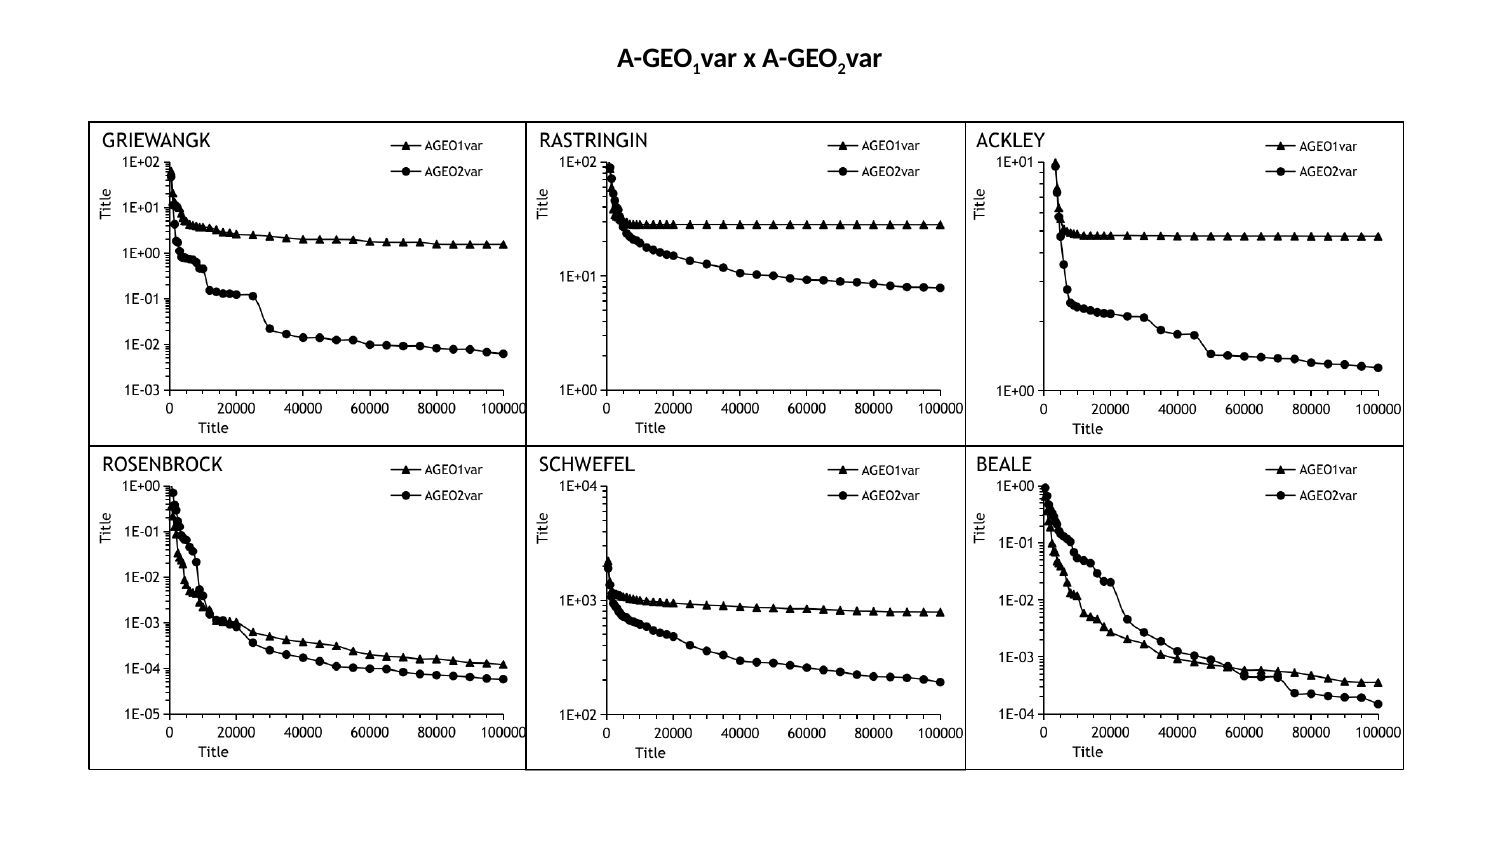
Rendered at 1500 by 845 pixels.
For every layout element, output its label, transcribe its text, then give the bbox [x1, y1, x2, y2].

picture [88, 121, 1405, 771]
text_box A-GEO1var x A-GEO2var [602, 32, 898, 86]
